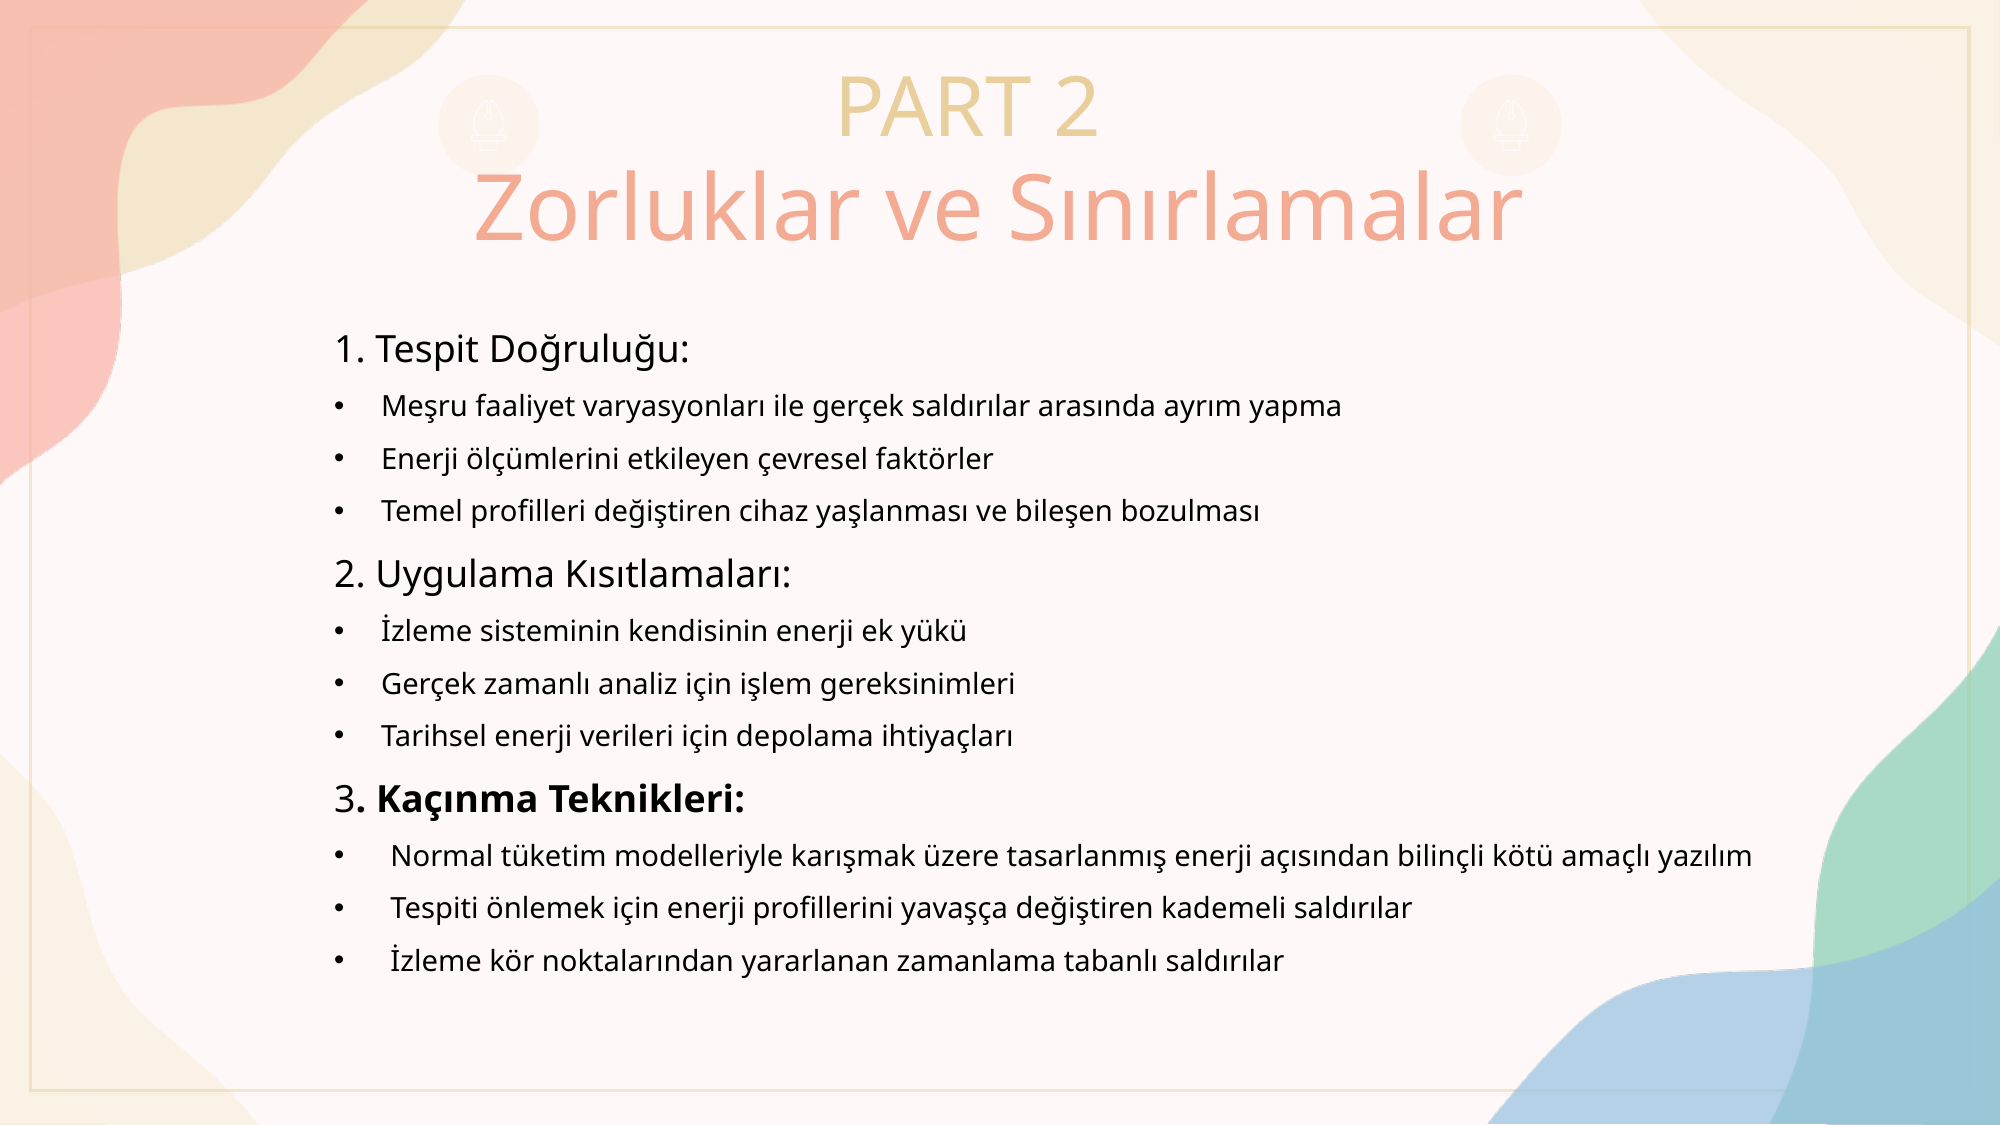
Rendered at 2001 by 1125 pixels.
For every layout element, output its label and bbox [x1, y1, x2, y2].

text_box [0, 0, 2000, 1125]
